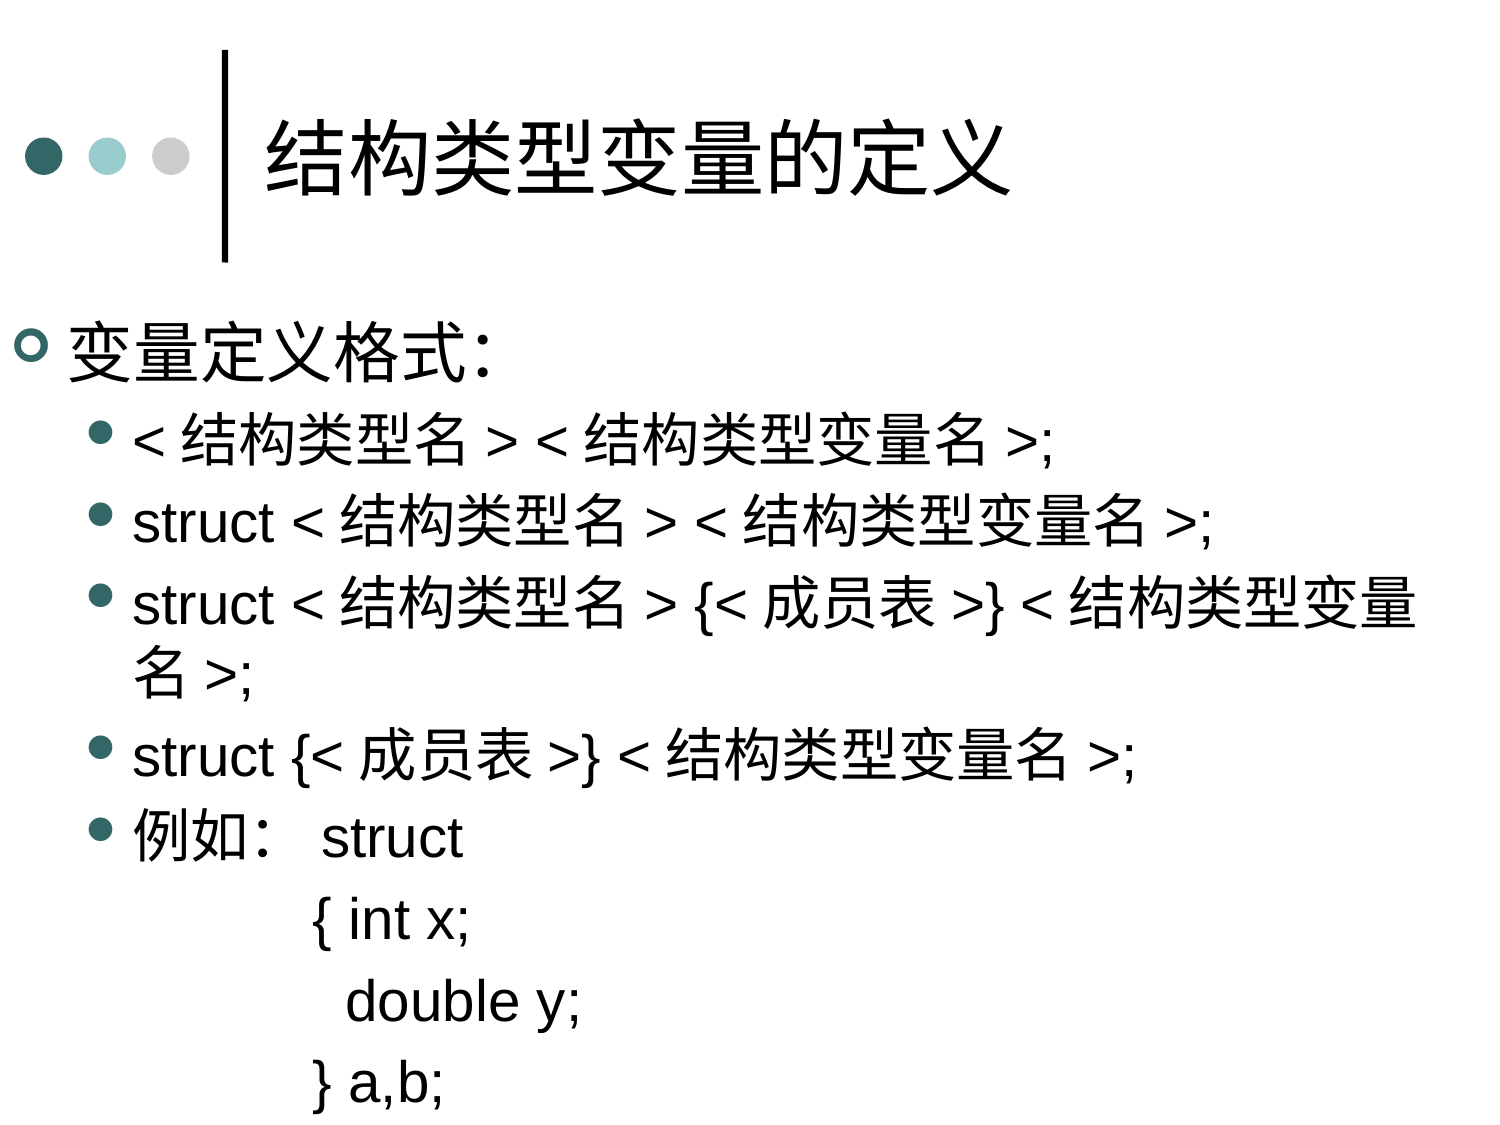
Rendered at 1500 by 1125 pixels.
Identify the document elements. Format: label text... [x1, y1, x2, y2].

list 变量定义格式： <结构类型名> <结构类型变量名>; struct <结构类型名> <结构类型变量名>; struct <结构类型名> {<成员表>} <结构类型变量名>; struct {<成员表>} <结构类型变量名>; 例如：struct { int x; double y; } a,b; [0, 303, 1471, 1125]
title 结构类型变量的定义 [249, 30, 1401, 282]
